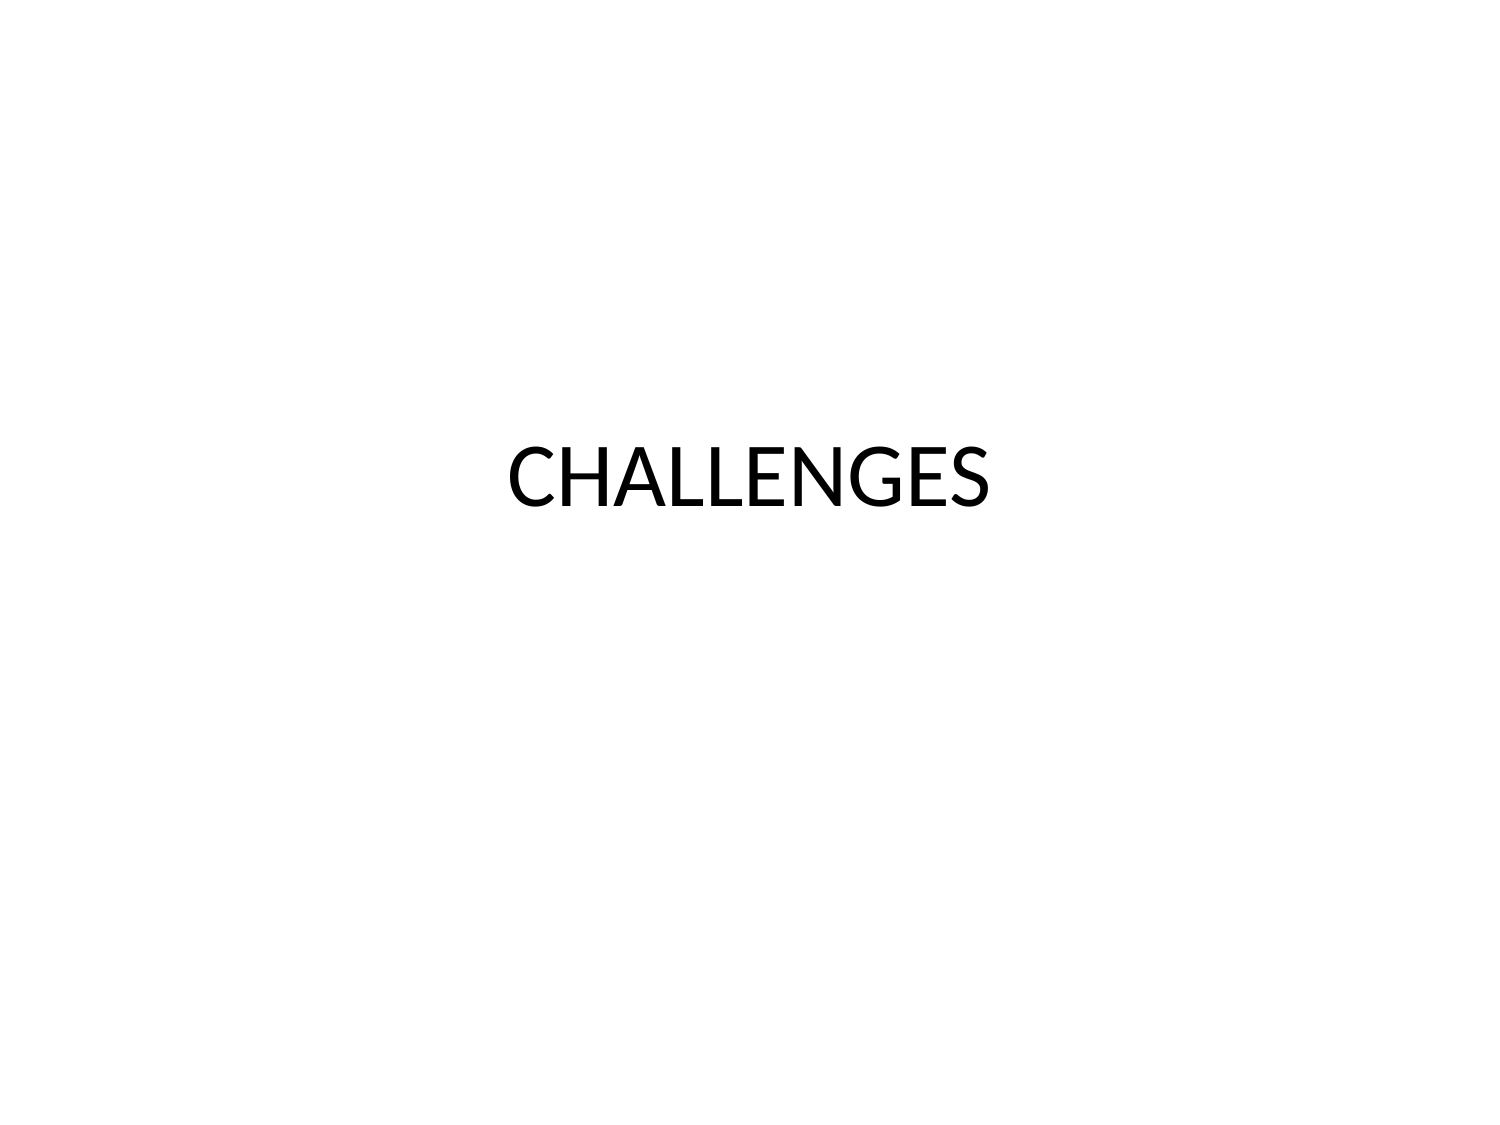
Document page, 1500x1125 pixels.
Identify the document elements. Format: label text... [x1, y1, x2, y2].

title CHALLENGES [112, 349, 1388, 591]
